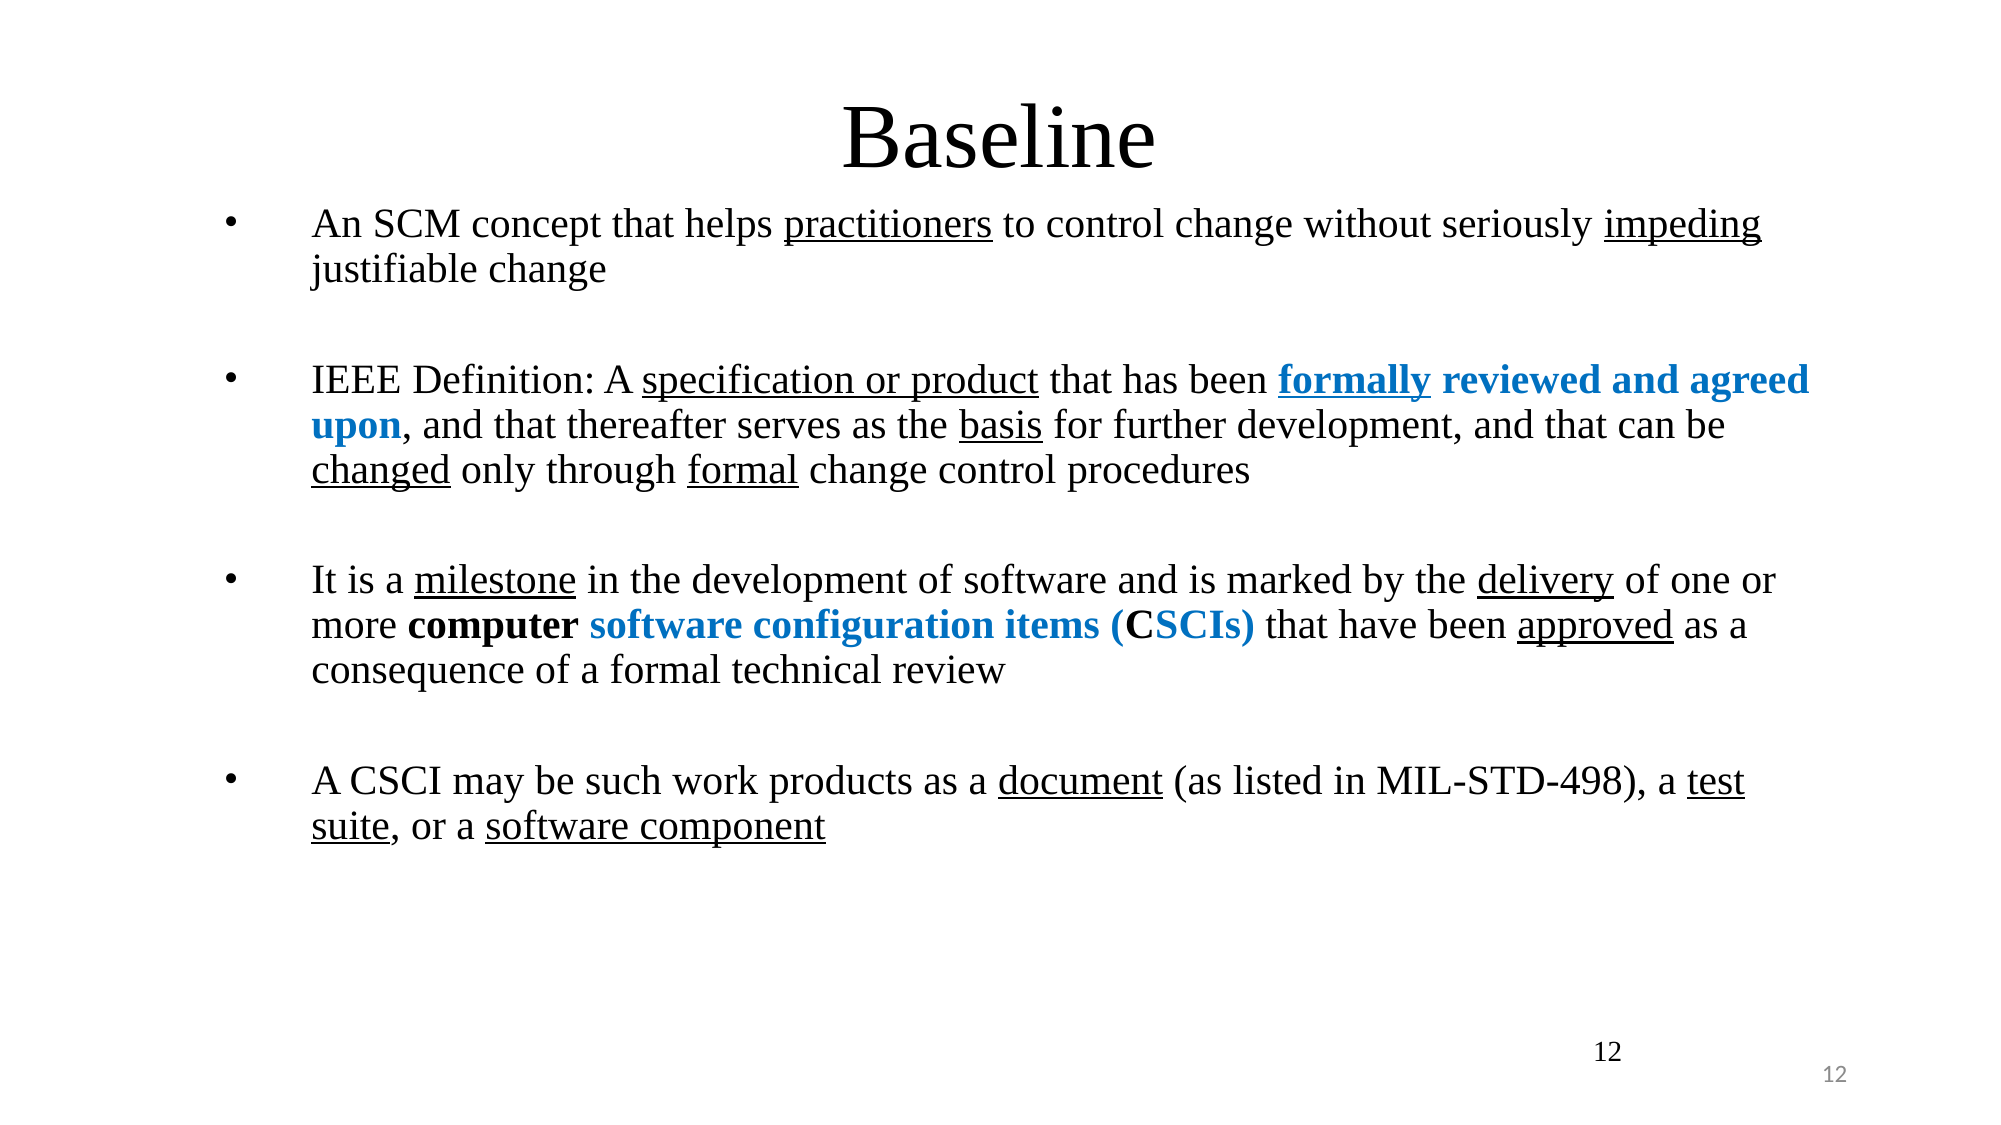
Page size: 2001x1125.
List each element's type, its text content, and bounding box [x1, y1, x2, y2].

text_box An SCM concept that helps practitioners to control change without seriously impeding justifiable change IEEE Definition: A specification or product that has been formally reviewed and agreed upon, and that thereafter serves as the basis for further development, and that can be changed only through formal change control procedures It is a milestone in the development of software and is marked by the delivery of one or more computer software configuration items (CSCIs) that have been approved as a consequence of a formal technical review A CSCI may be such work products as a document (as listed in MIL-STD-498), a test suite, or a software component [209, 194, 1835, 1009]
slide_number 12 [1412, 1042, 1863, 1103]
text_box 12 [1324, 1024, 1638, 1100]
text_box Baseline [362, 37, 1638, 194]
